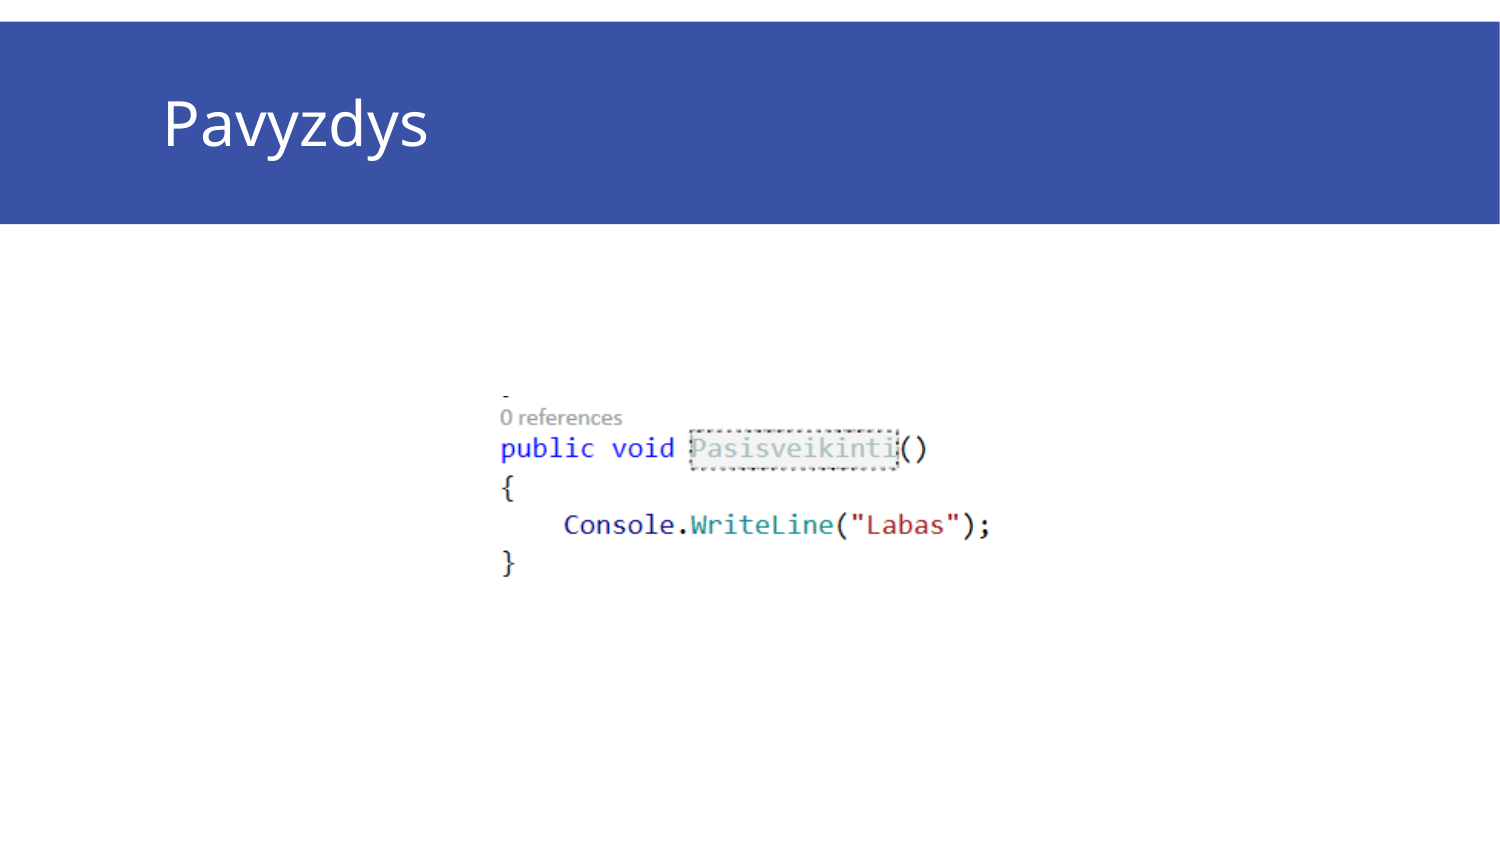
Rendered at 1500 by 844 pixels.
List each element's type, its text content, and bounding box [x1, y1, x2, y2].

picture [493, 396, 996, 598]
title Pavyzdys [147, 34, 1352, 221]
